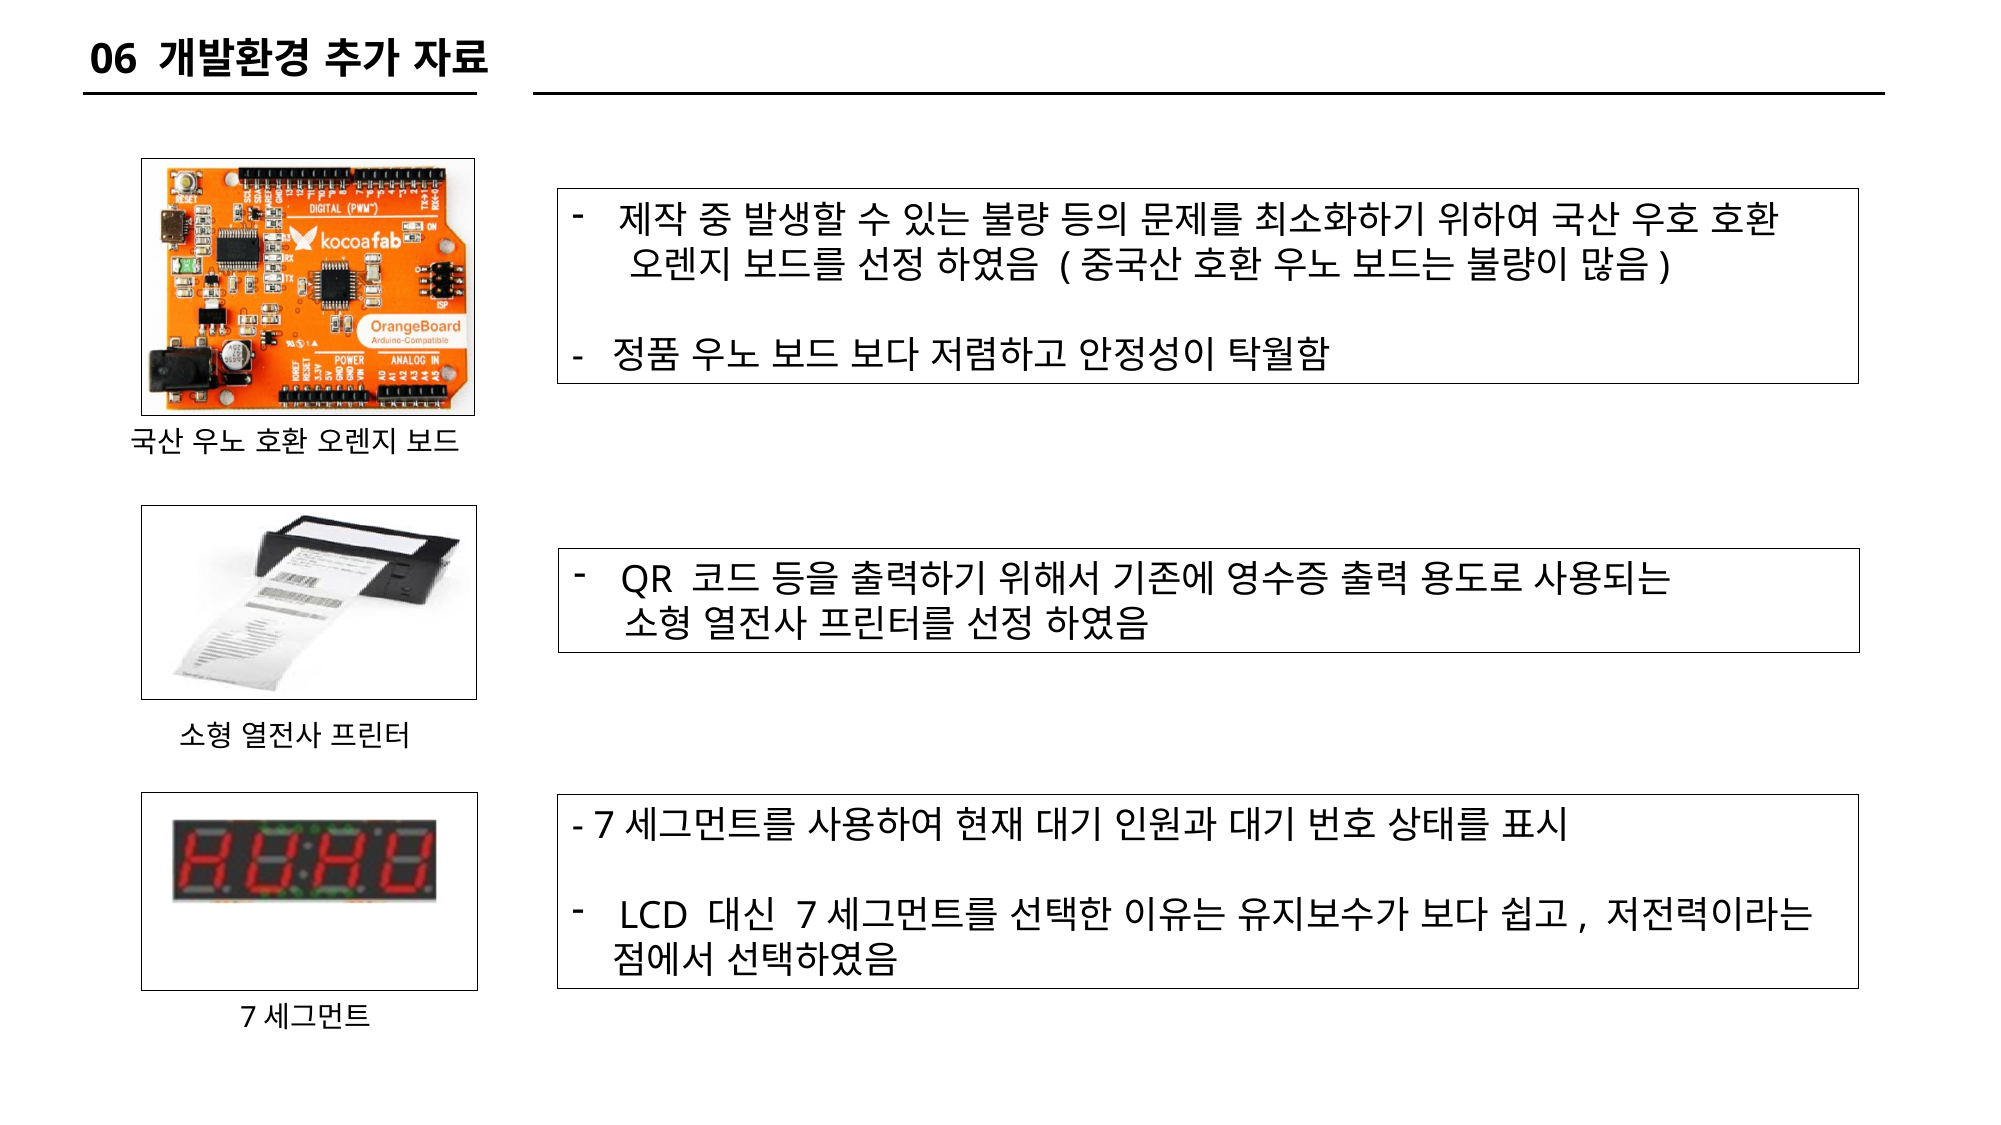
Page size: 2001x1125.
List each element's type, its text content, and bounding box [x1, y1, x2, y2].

text_box 제작 중 발생할 수 있는 불량 등의 문제를 최소화하기 위하여 국산 우호 호환 오렌지 보드를 선정 하였음 (중국산 호환 우노 보드는 불량이 많음) - 정품 우노 보드 보다 저렴하고 안정성이 탁월함 [557, 188, 1859, 384]
text_box - 7세그먼트를 사용하여 현재 대기 인원과 대기 번호 상태를 표시 LCD 대신 7세그먼트를 선택한 이유는 유지보수가 보다 쉽고, 저전력이라는 점에서 선택하였음 [557, 794, 1859, 989]
picture [141, 505, 477, 700]
text_box QR 코드 등을 출력하기 위해서 기존에 영수증 출력 용도로 사용되는 소형 열전사 프린터를 선정 하였음 [558, 548, 1860, 653]
text_box 7세그먼트 [225, 991, 392, 1041]
text_box 06 개발환경 추가 자료 [74, 24, 569, 89]
text_box 소형 열전사 프린터 [164, 709, 475, 760]
picture [141, 157, 475, 416]
picture [141, 792, 478, 991]
text_box 국산 우노 호환 오렌지 보드 [115, 415, 516, 466]
